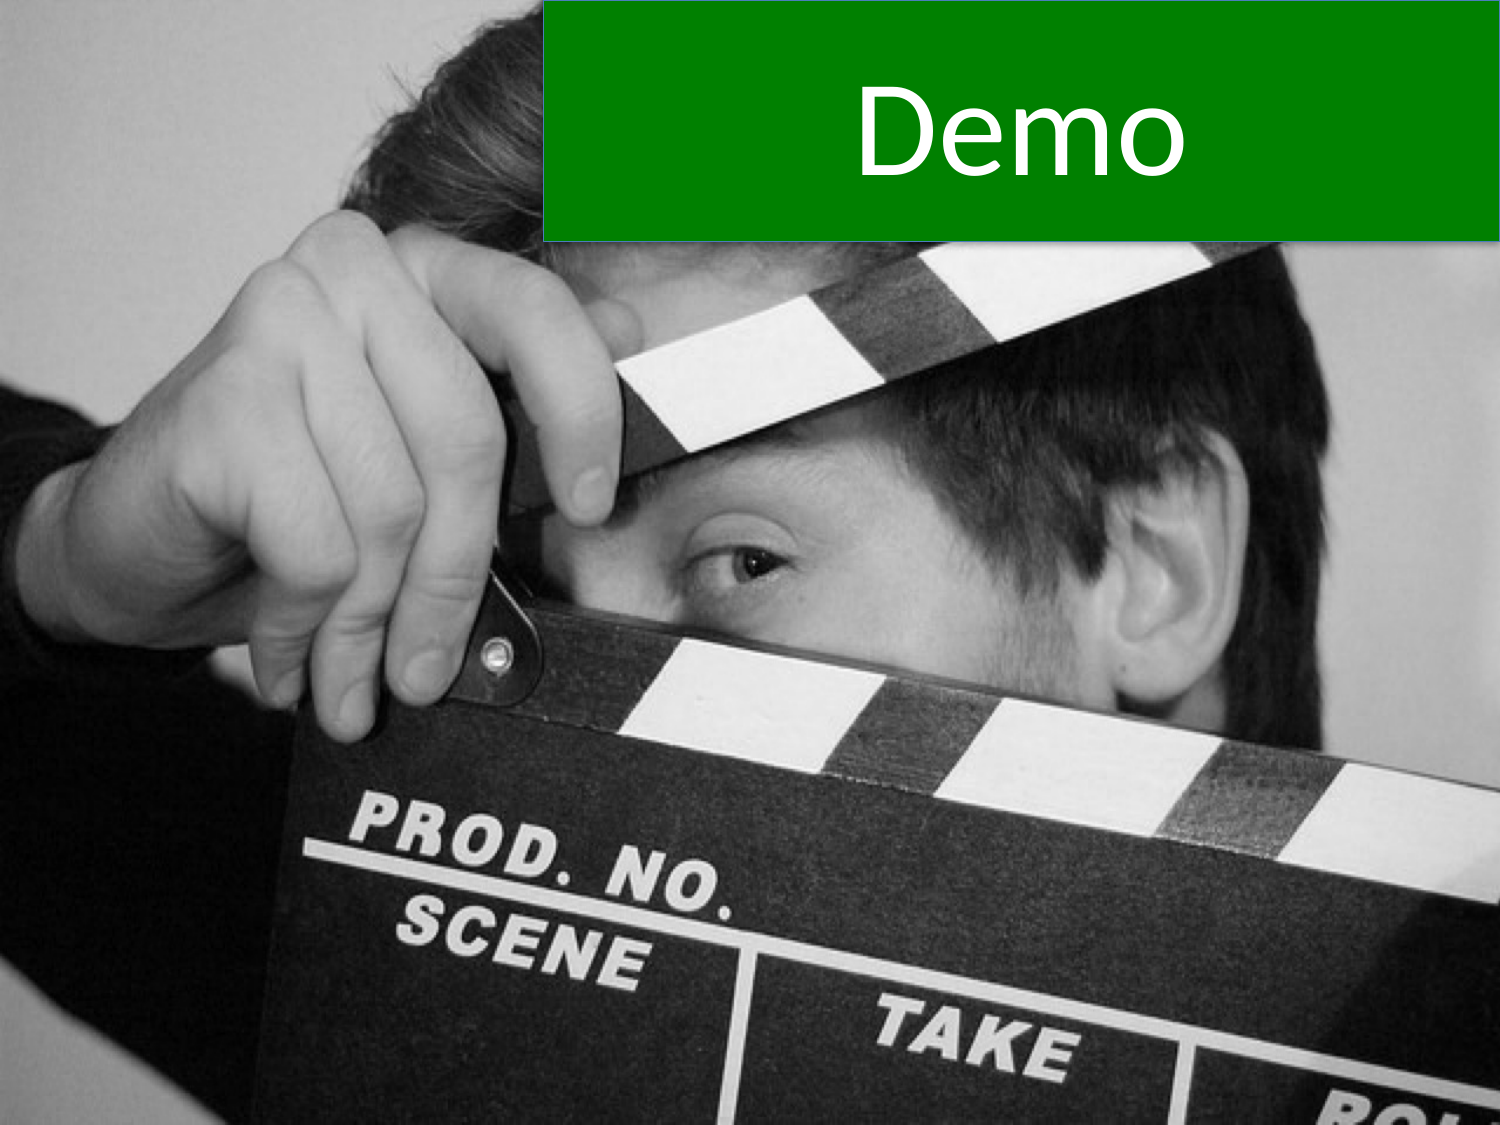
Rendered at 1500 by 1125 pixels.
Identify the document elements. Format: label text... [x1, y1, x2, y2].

picture [0, 0, 1500, 1125]
text_box Demo [543, 0, 1500, 242]
